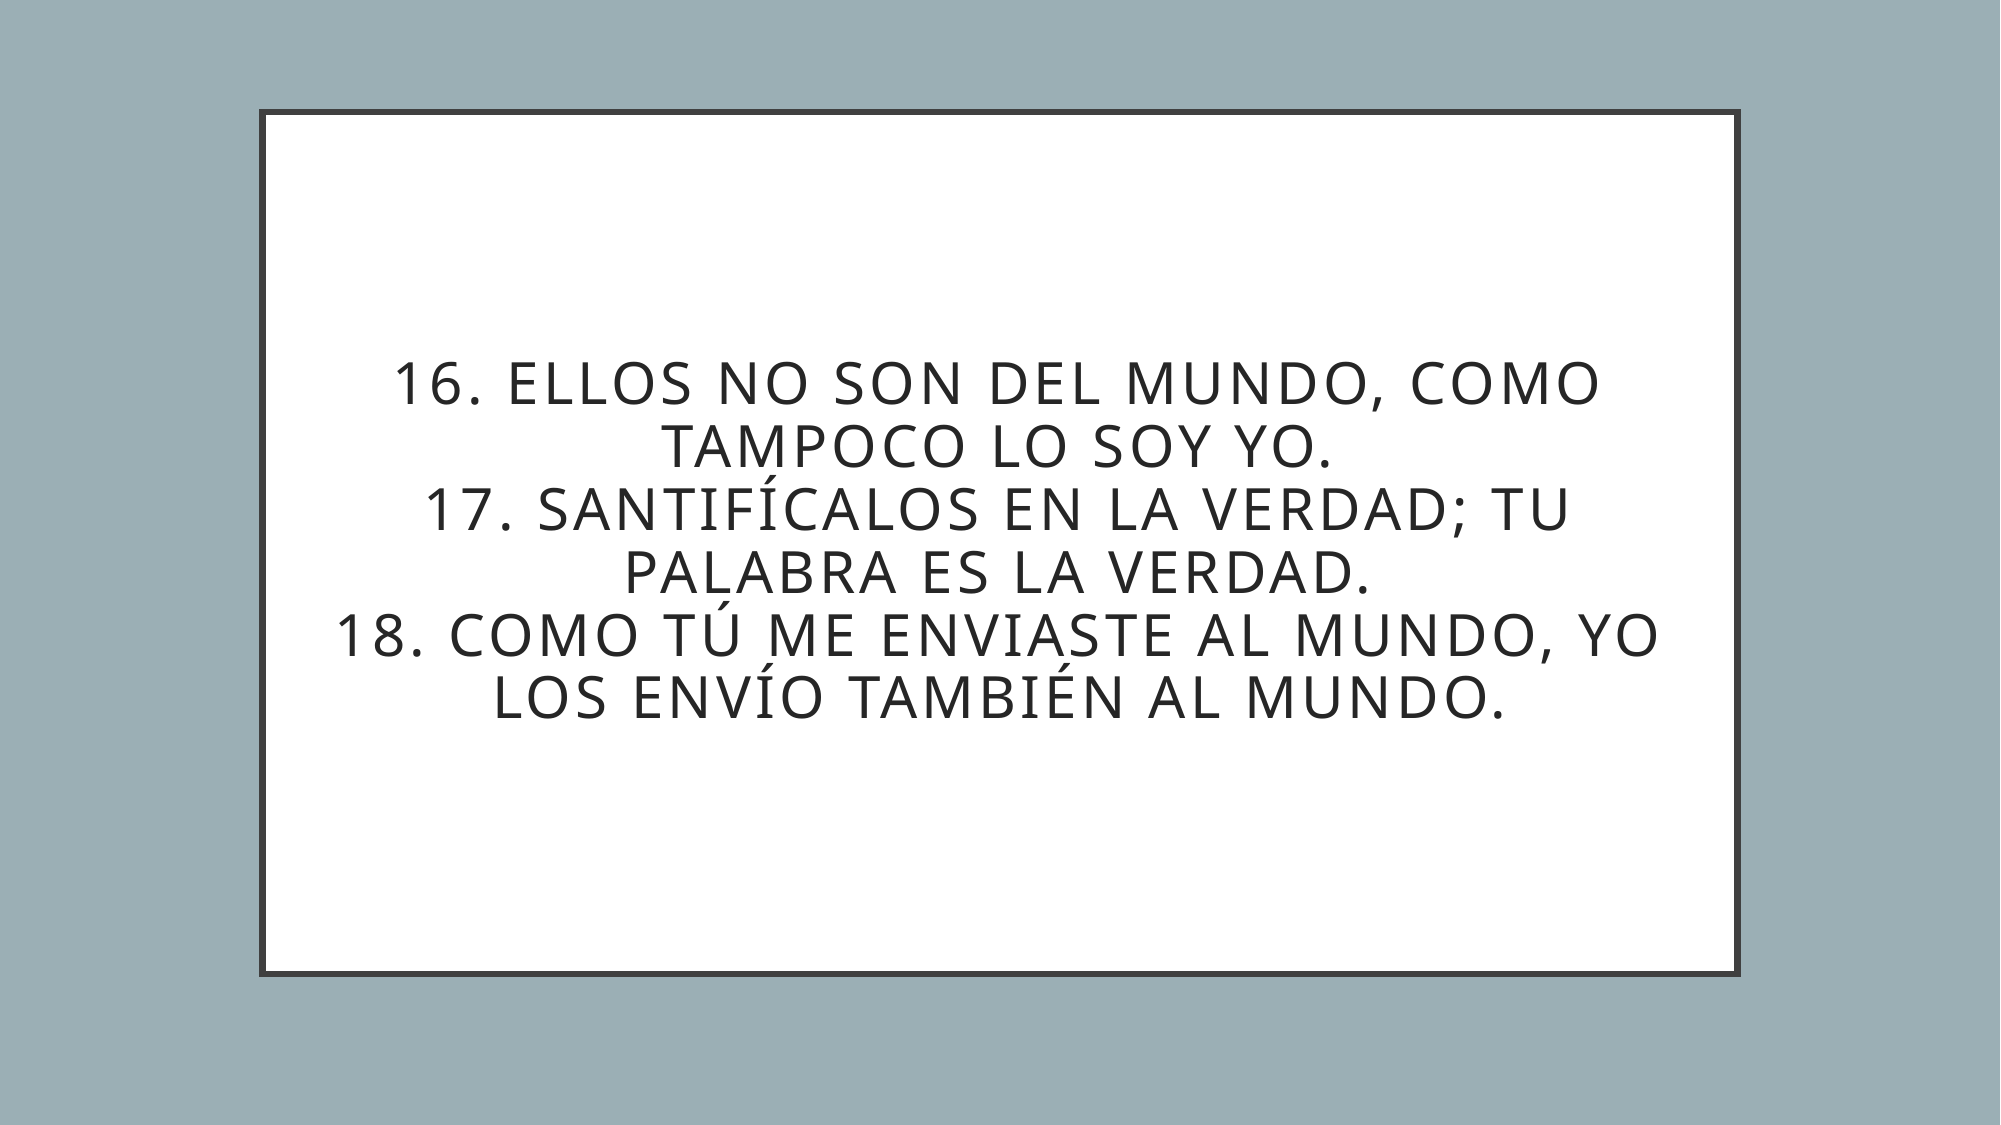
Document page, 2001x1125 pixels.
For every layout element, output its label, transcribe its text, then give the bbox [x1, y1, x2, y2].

title 16. Ellos no son del mundo, como tampoco lo soy yo. 17. Santifícalos en la verdad; tu palabra es la verdad. 18. Como tú me enviaste al mundo, yo los envío también al mundo. [259, 109, 1741, 977]
